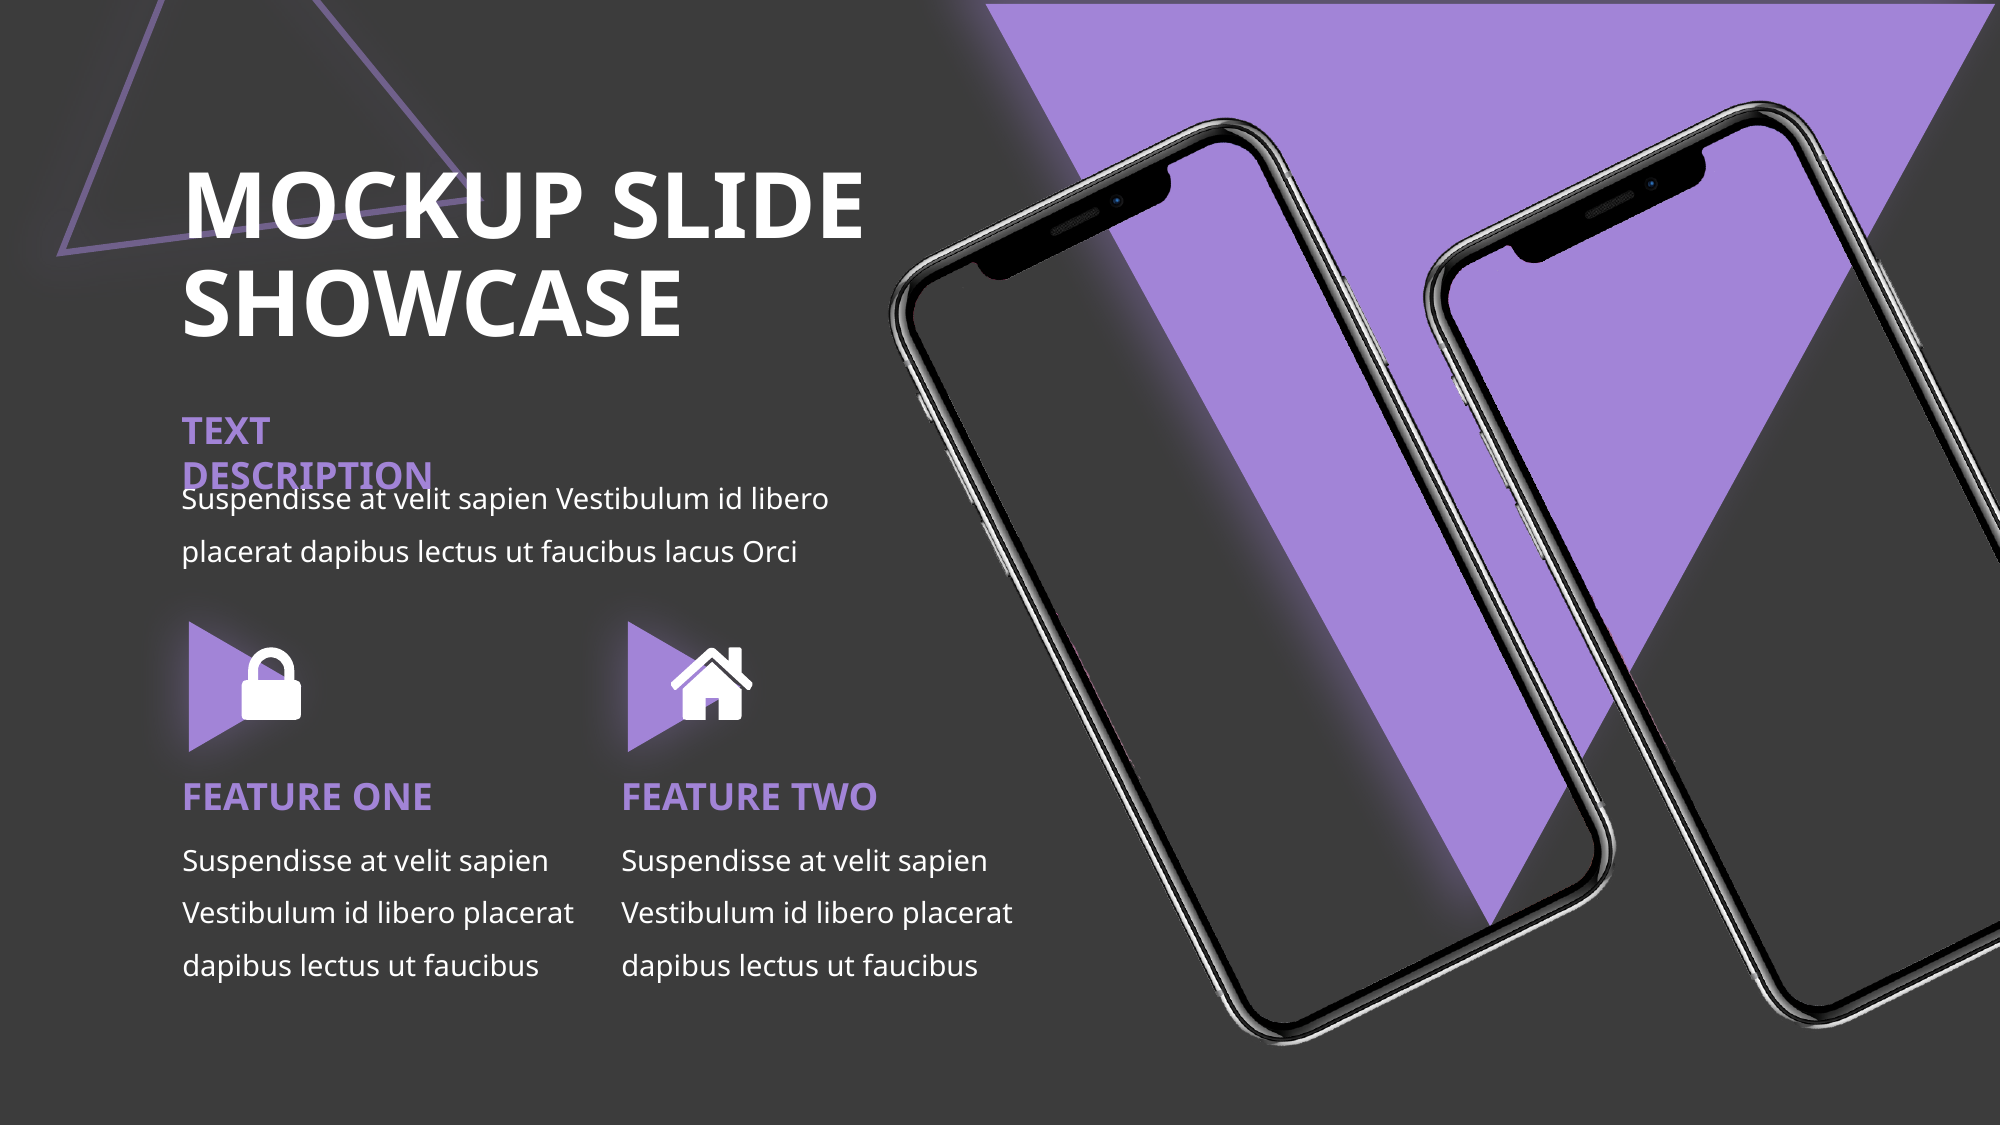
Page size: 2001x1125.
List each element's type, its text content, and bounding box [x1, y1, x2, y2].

text_box [59, 0, 432, 255]
picture [824, 41, 2000, 1110]
text_box [626, 619, 707, 754]
text_box [259, 662, 284, 680]
text_box [187, 619, 252, 754]
text_box [671, 647, 753, 690]
title MOCKUP SLIDE SHOWCASE [166, 139, 1004, 377]
text_box FEATURE ONE [166, 766, 535, 826]
text_box Suspendisse at velit sapien Vestibulum id libero placerat dapibus lectus ut faucibus lacus Orci [166, 455, 857, 576]
text_box [241, 647, 301, 720]
text_box [706, 698, 718, 708]
text_box TEXT DESCRIPTION [166, 399, 534, 505]
text_box Suspendisse at velit sapien Vestibulum id libero placerat dapibus lectus ut faucibus [167, 817, 590, 990]
text_box [983, 2, 1997, 190]
text_box [682, 661, 742, 720]
text_box FEATURE TWO [606, 766, 974, 826]
text_box Suspendisse at velit sapien Vestibulum id libero placerat dapibus lectus ut faucibus [606, 817, 1004, 990]
